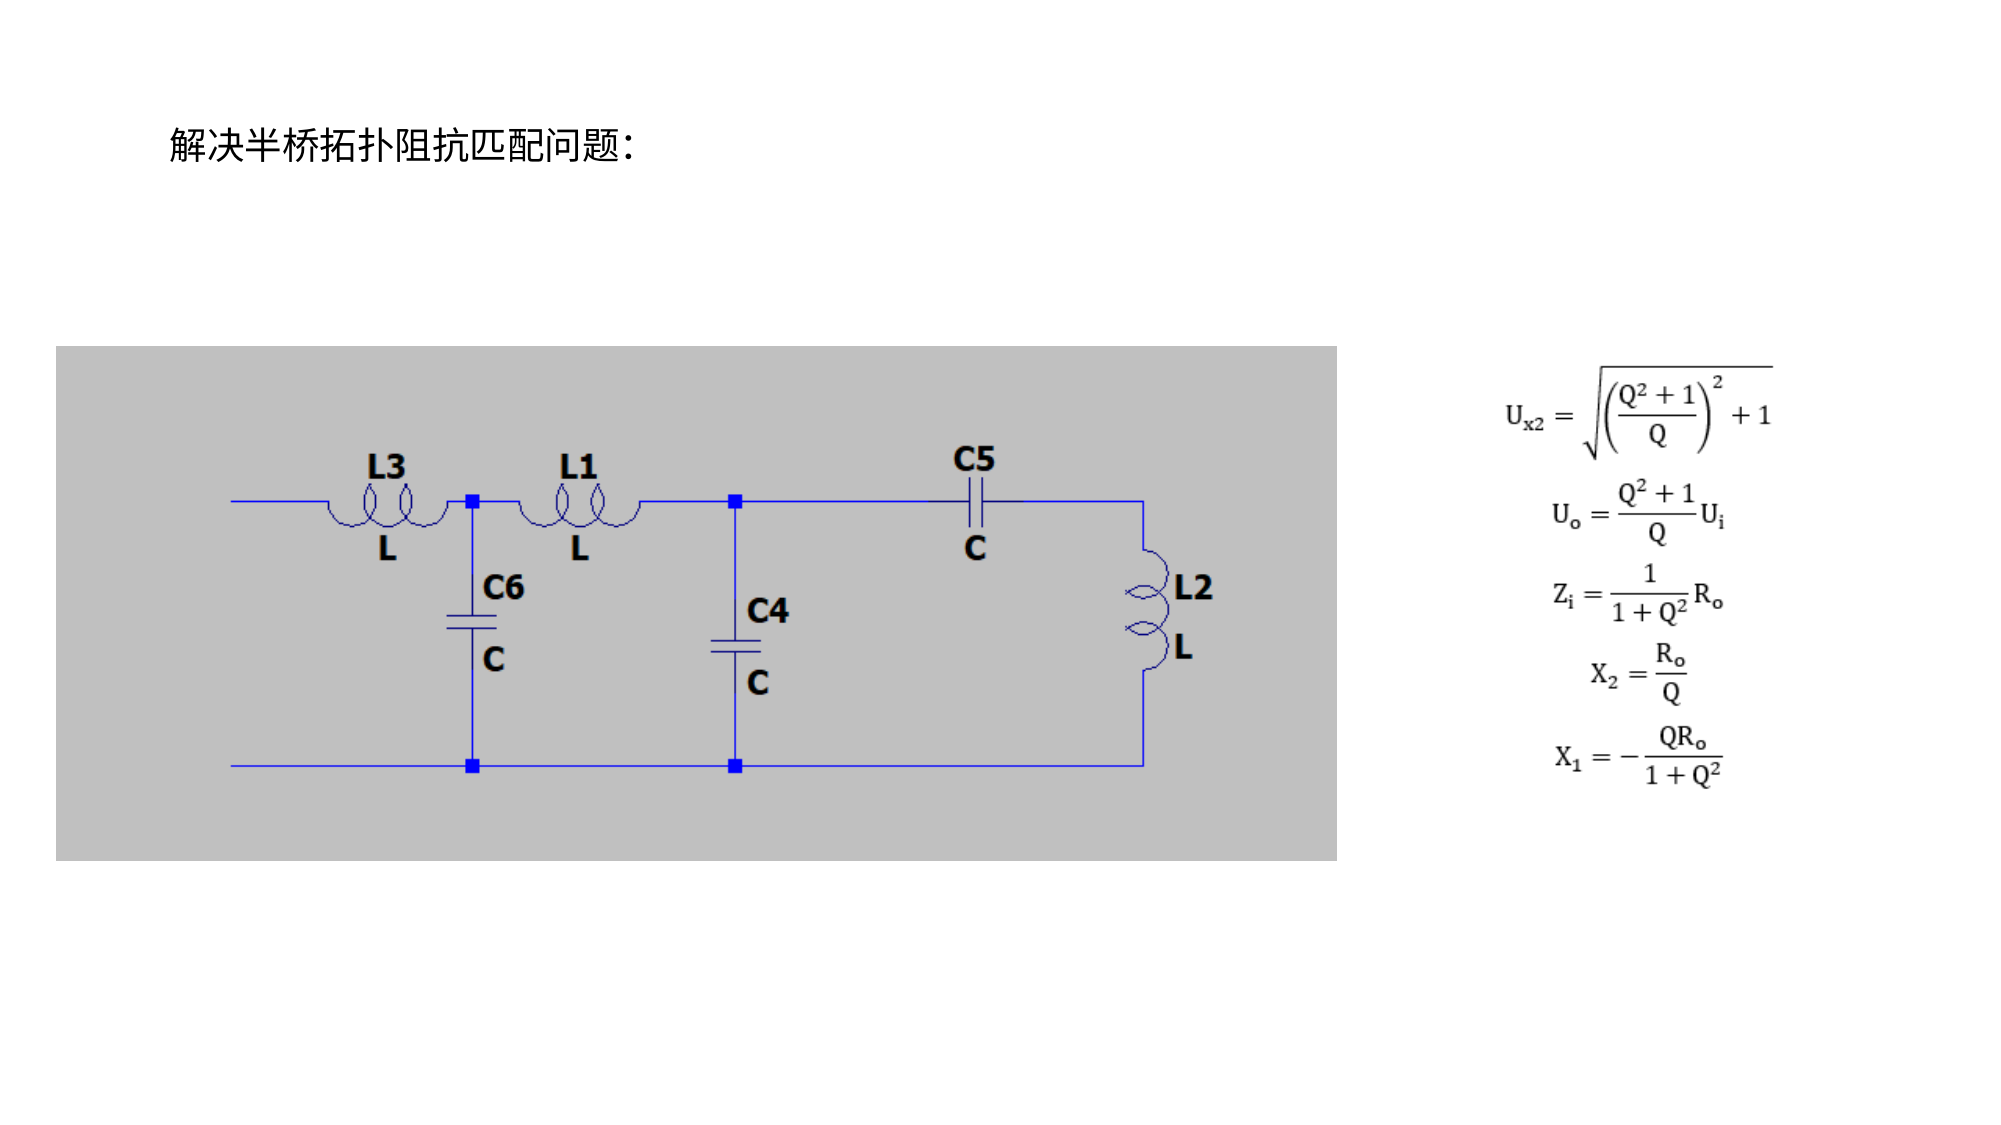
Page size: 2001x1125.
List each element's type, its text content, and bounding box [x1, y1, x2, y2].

picture [56, 346, 2000, 908]
text_box 解决半桥拓扑阻抗匹配问题： [154, 114, 853, 174]
